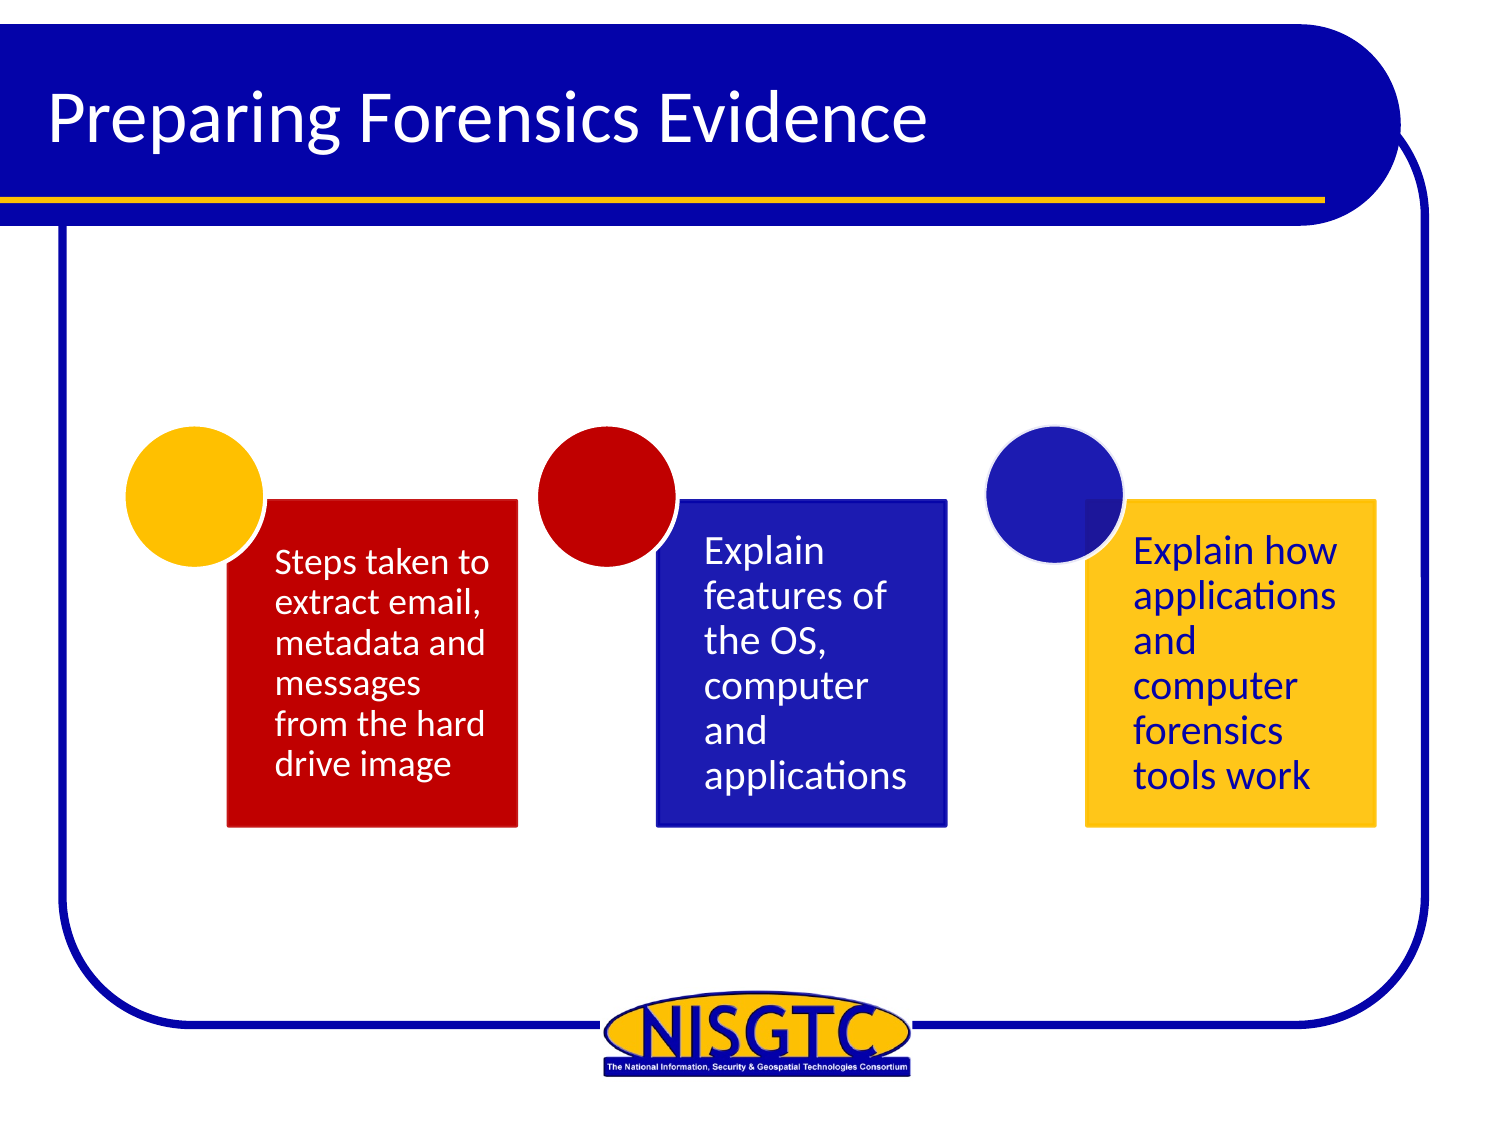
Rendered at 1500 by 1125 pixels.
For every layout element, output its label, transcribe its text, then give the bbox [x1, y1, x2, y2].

picture [600, 988, 913, 1082]
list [74, 262, 1376, 988]
title Preparing Forensics Evidence [31, 37, 1348, 188]
